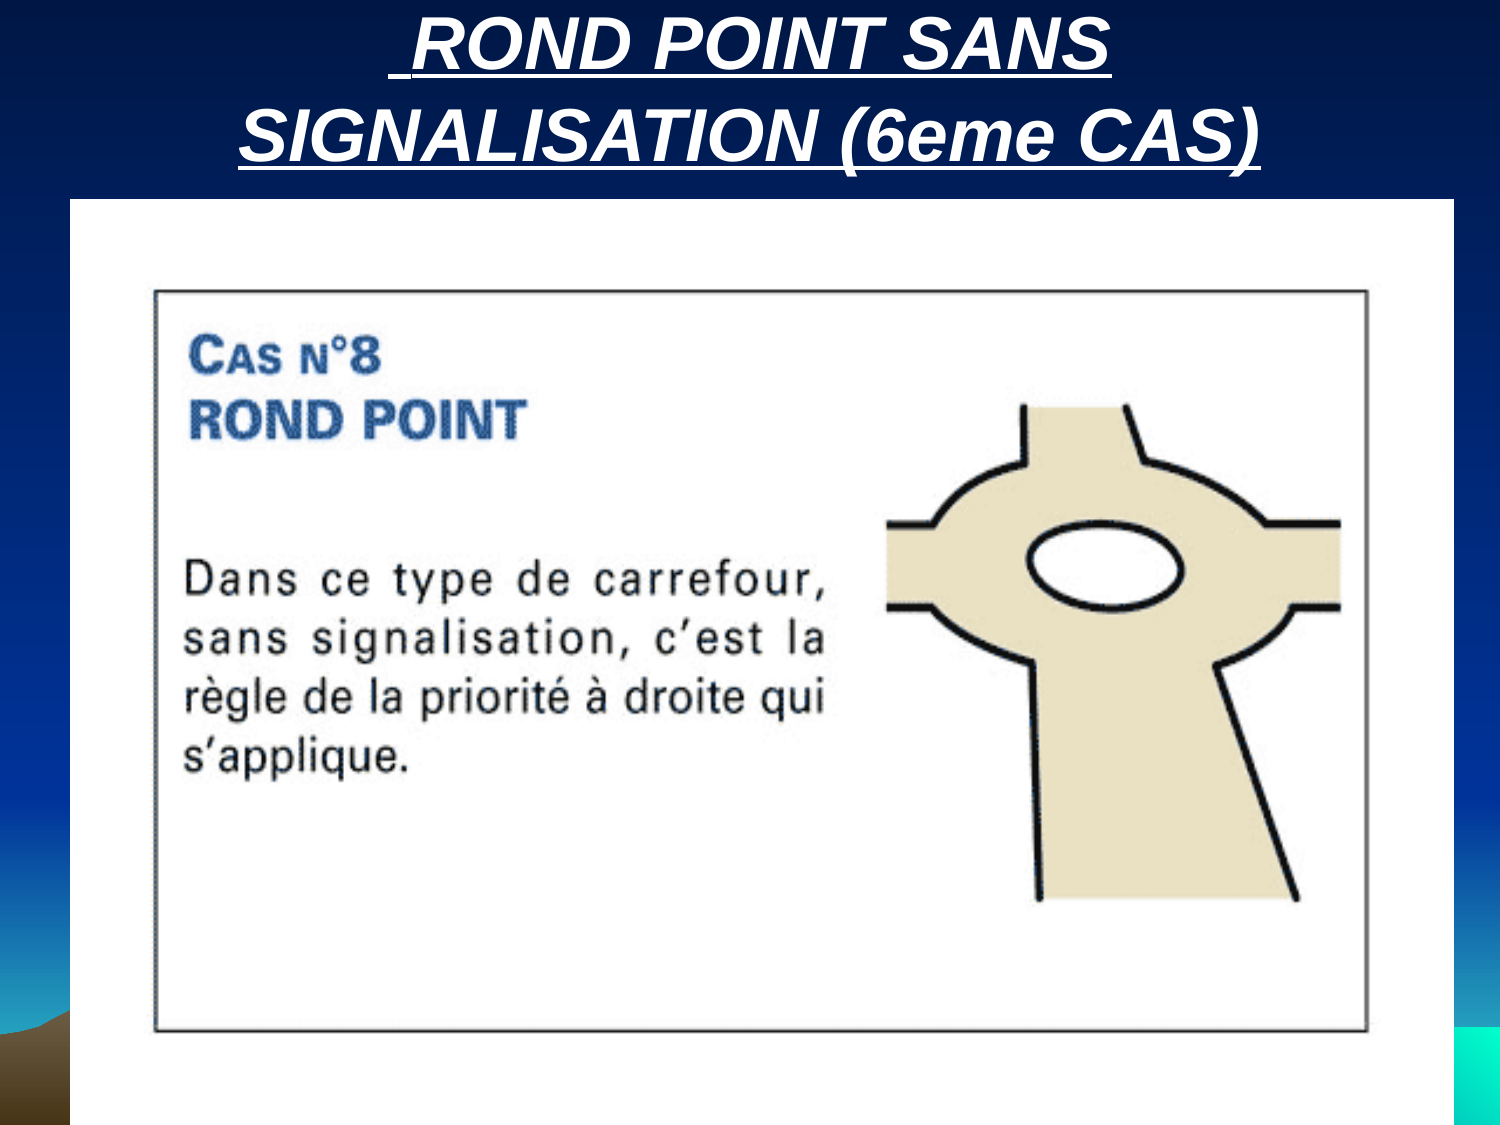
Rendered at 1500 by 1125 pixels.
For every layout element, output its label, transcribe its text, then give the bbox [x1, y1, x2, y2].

title ROND POINT SANS SIGNALISATION (6eme CAS) [74, 37, 1426, 197]
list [70, 198, 1454, 1125]
